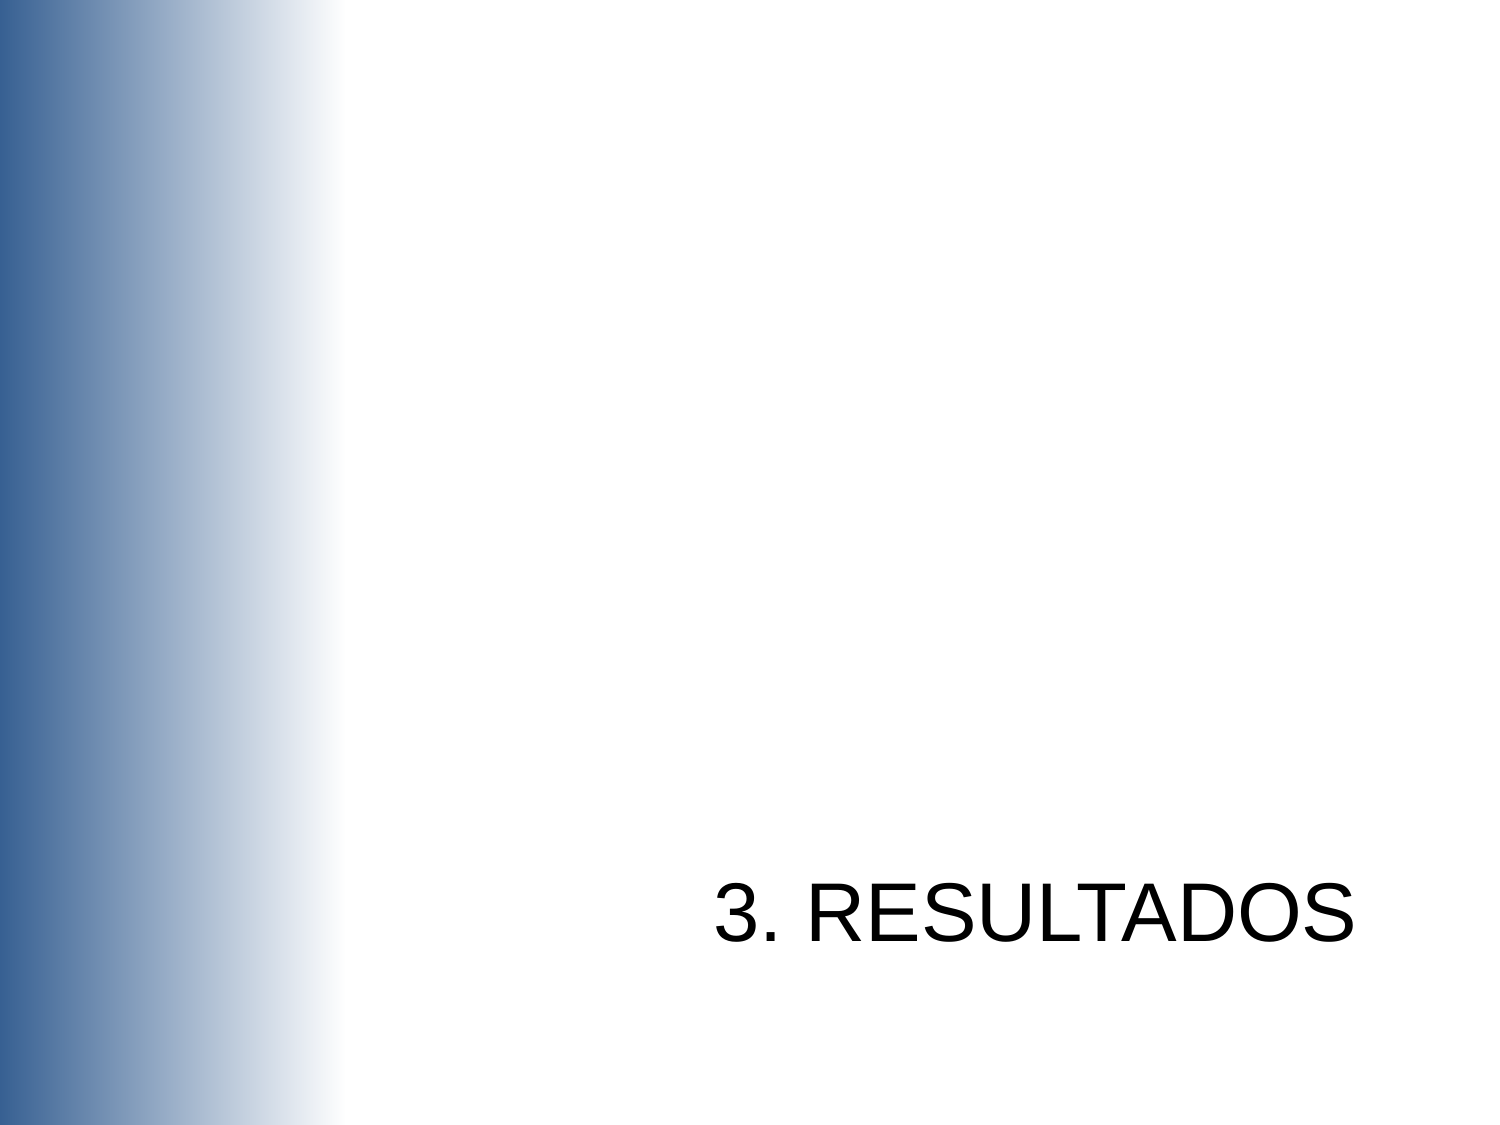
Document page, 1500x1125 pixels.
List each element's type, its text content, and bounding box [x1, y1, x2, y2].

list 3. RESULTADOS [698, 850, 1496, 1080]
